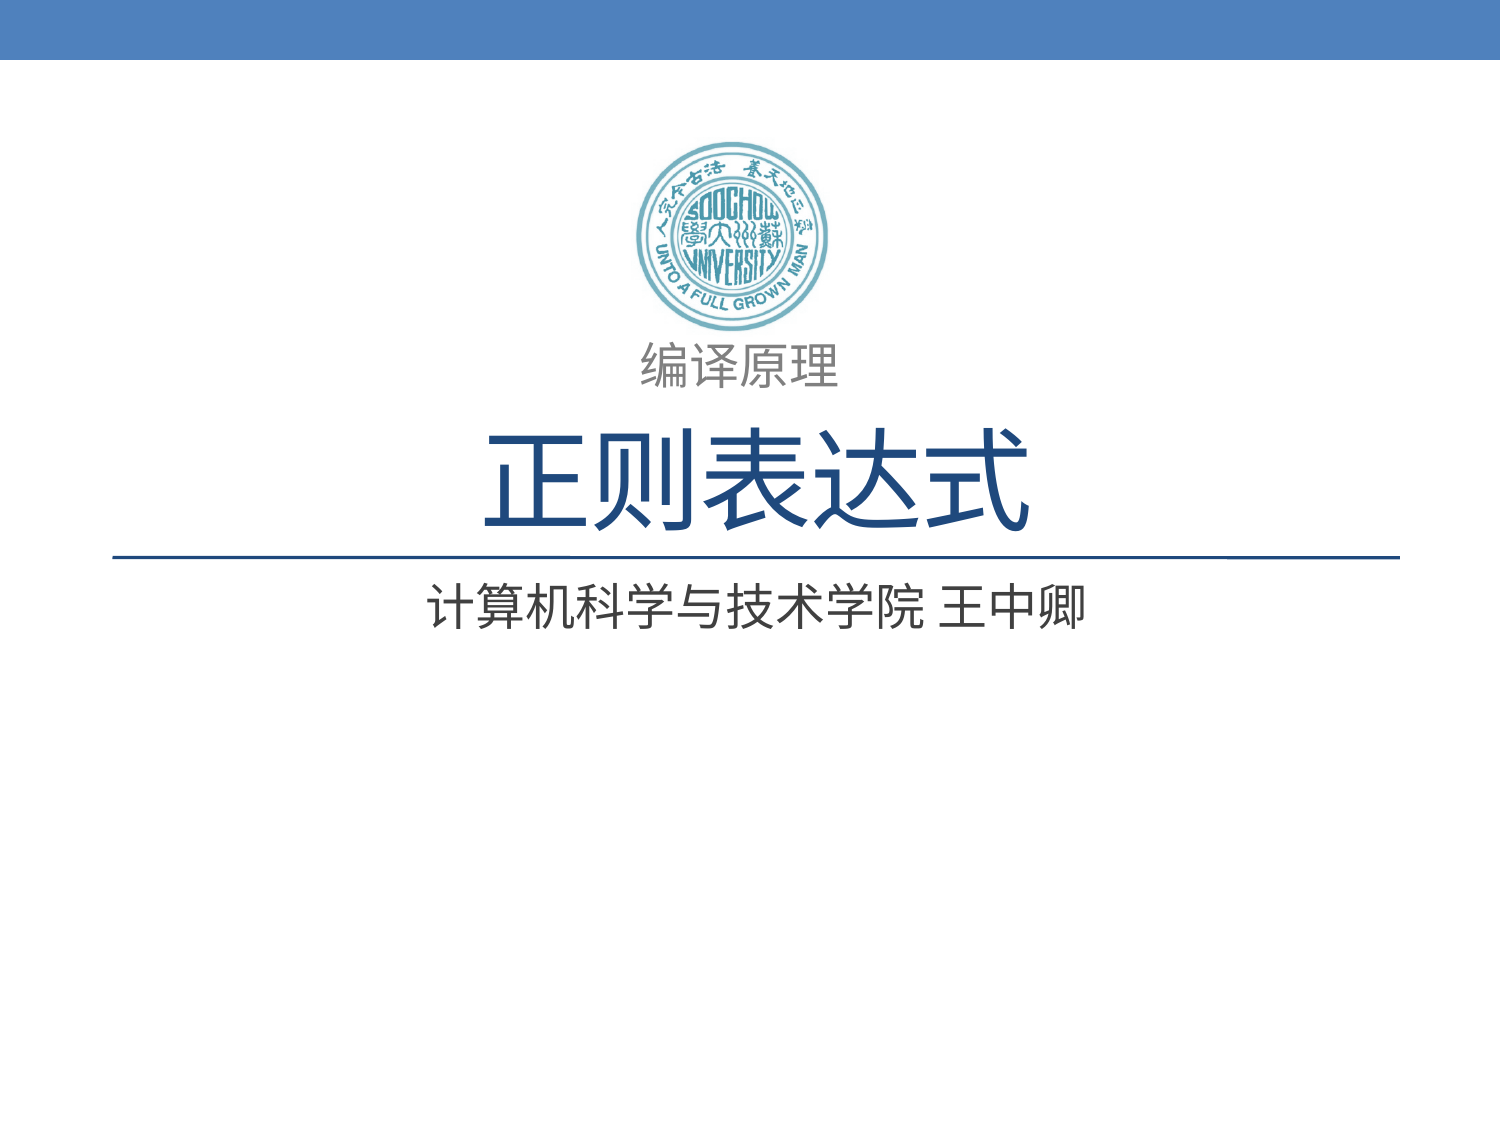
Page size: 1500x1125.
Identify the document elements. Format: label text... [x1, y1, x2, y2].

subtitle 计算机科学与技术学院 王中卿 [231, 568, 1282, 856]
title 正则表达式 [112, 236, 1400, 553]
text_box 编译原理 [624, 327, 876, 615]
